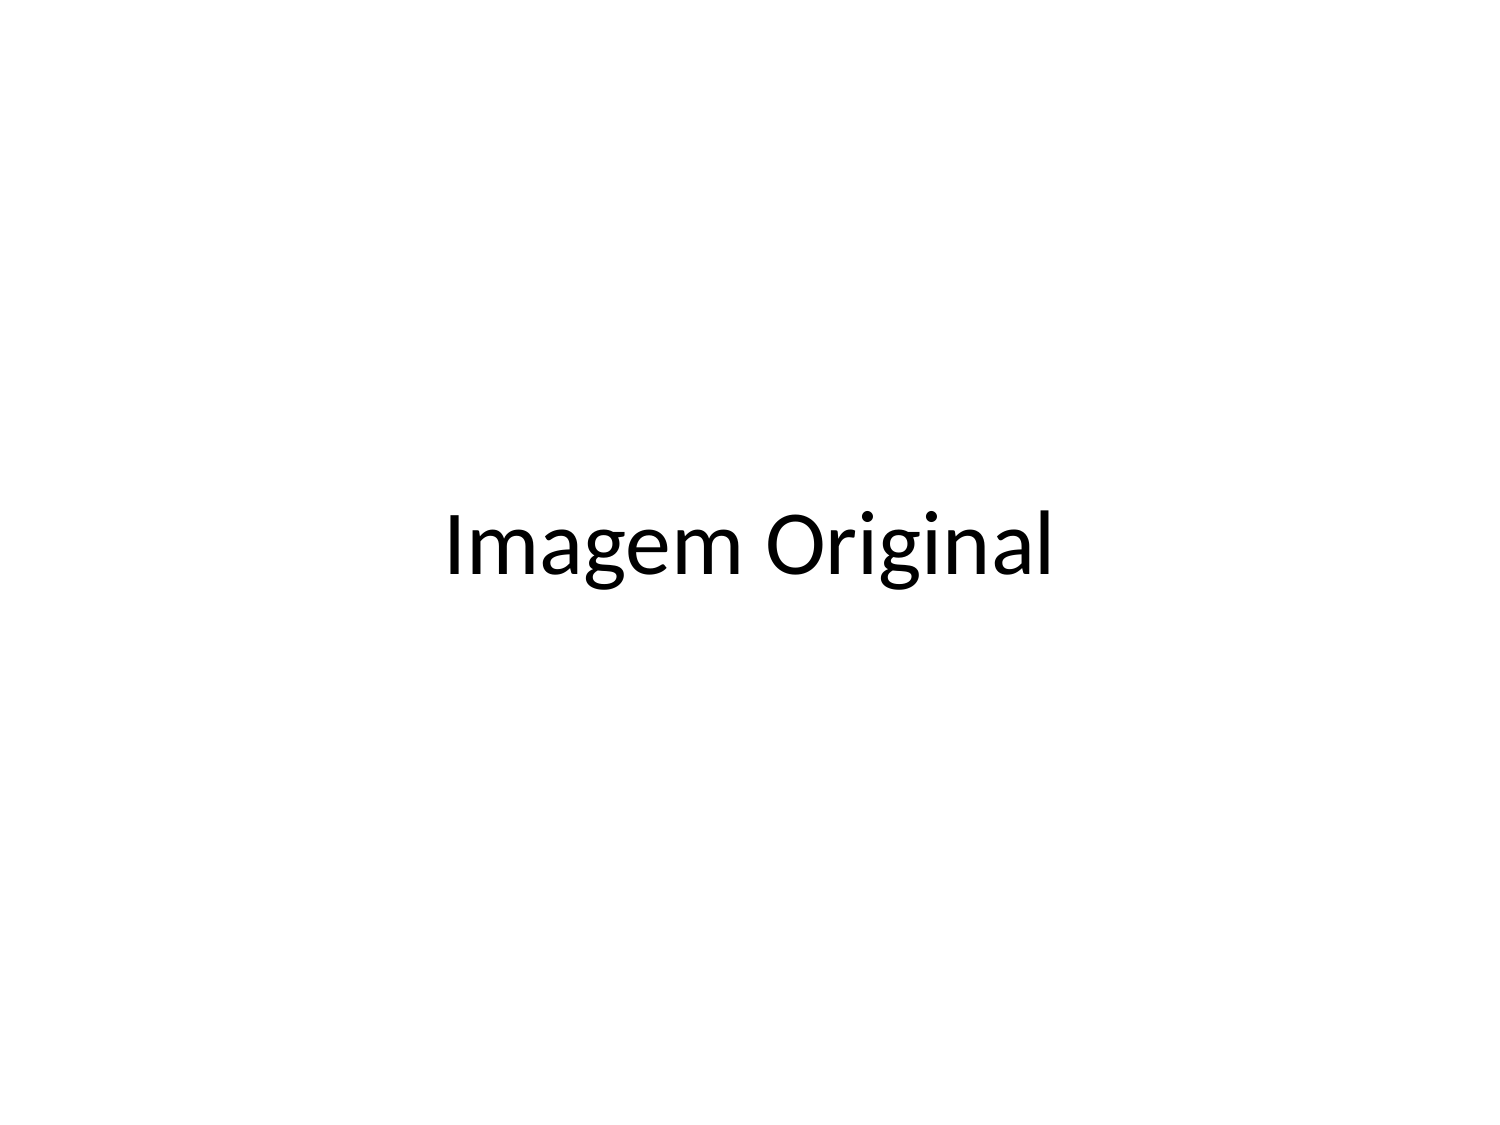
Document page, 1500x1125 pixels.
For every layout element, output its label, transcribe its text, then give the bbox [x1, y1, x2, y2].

title Imagem Original [75, 444, 1425, 632]
